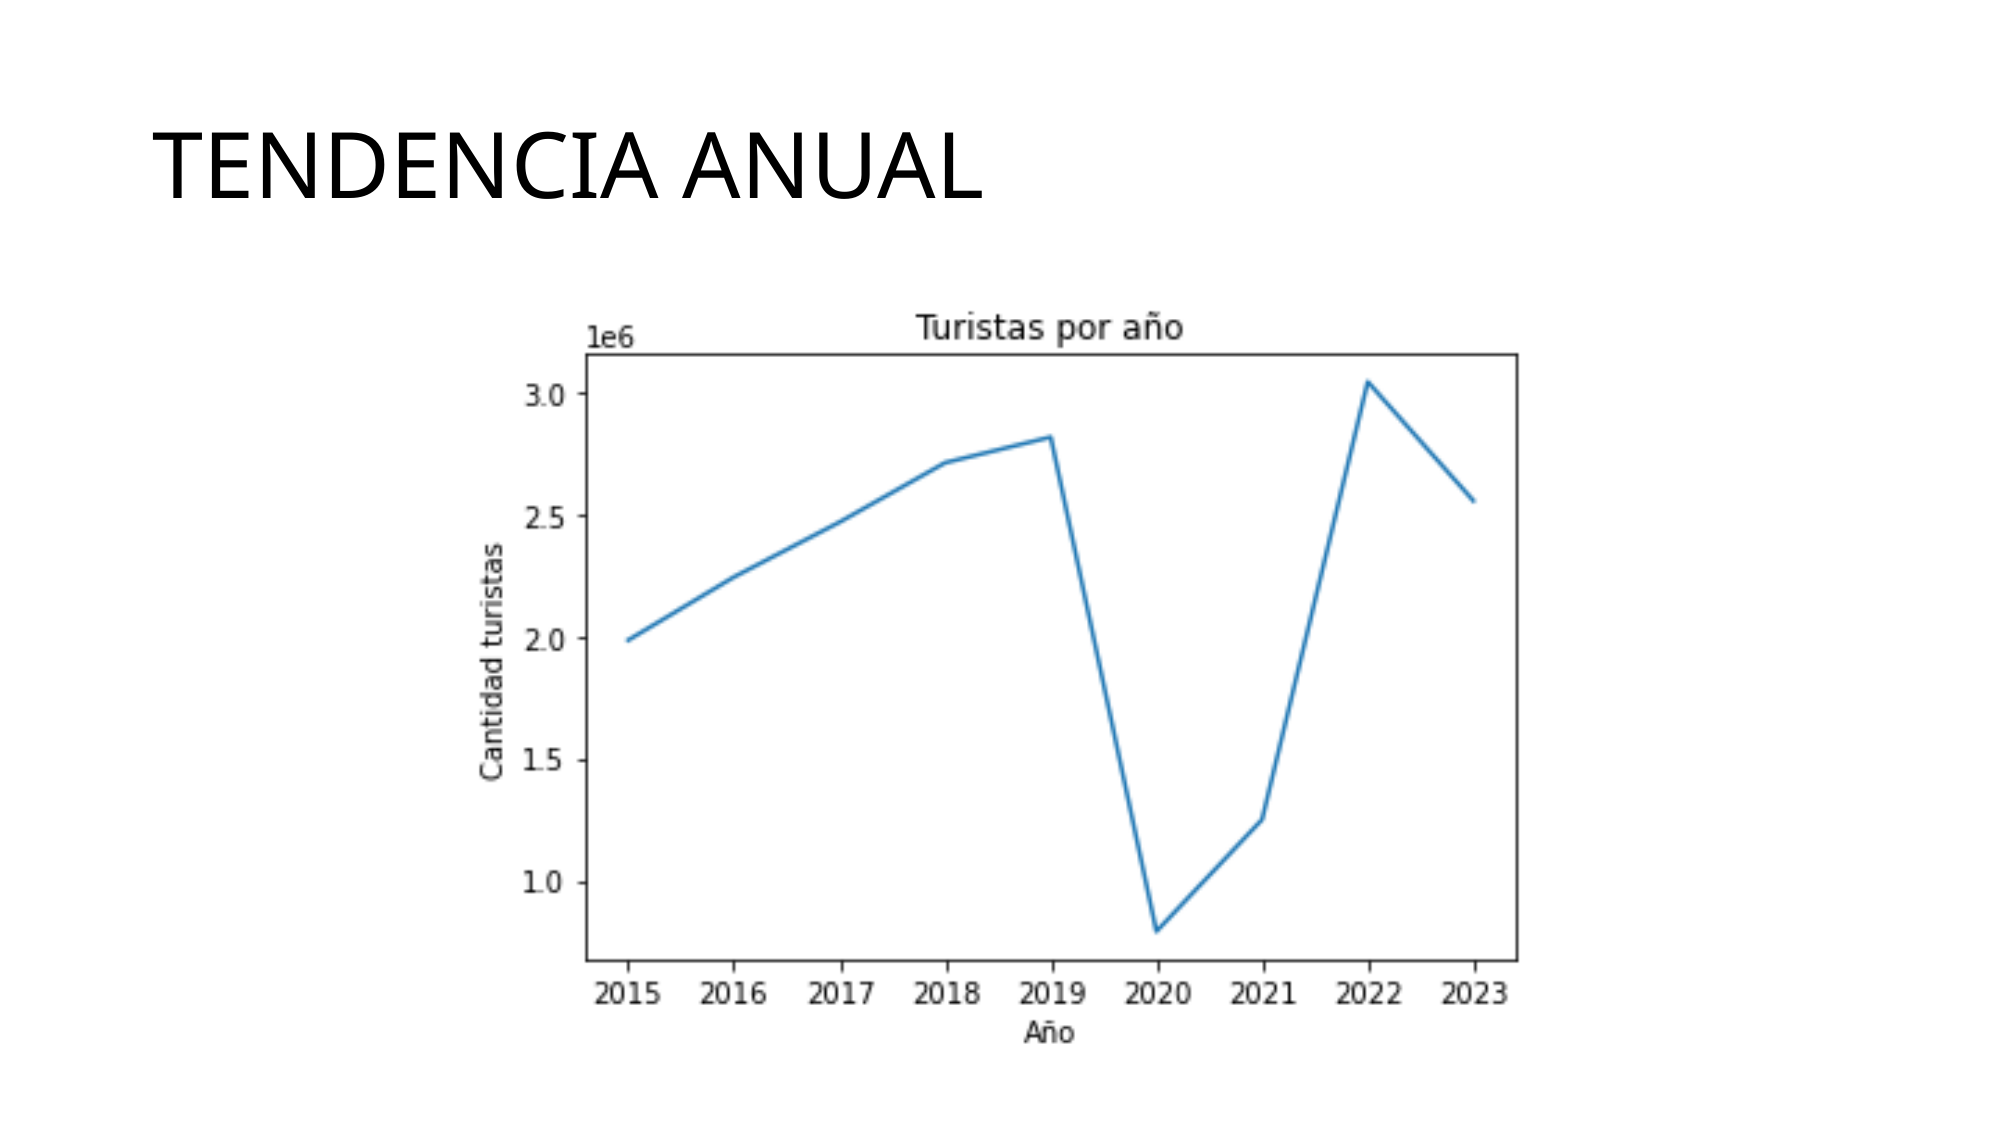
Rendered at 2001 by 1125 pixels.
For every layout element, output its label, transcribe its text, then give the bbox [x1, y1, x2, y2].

title TENDENCIA ANUAL [137, 59, 1863, 278]
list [463, 293, 1536, 1066]
